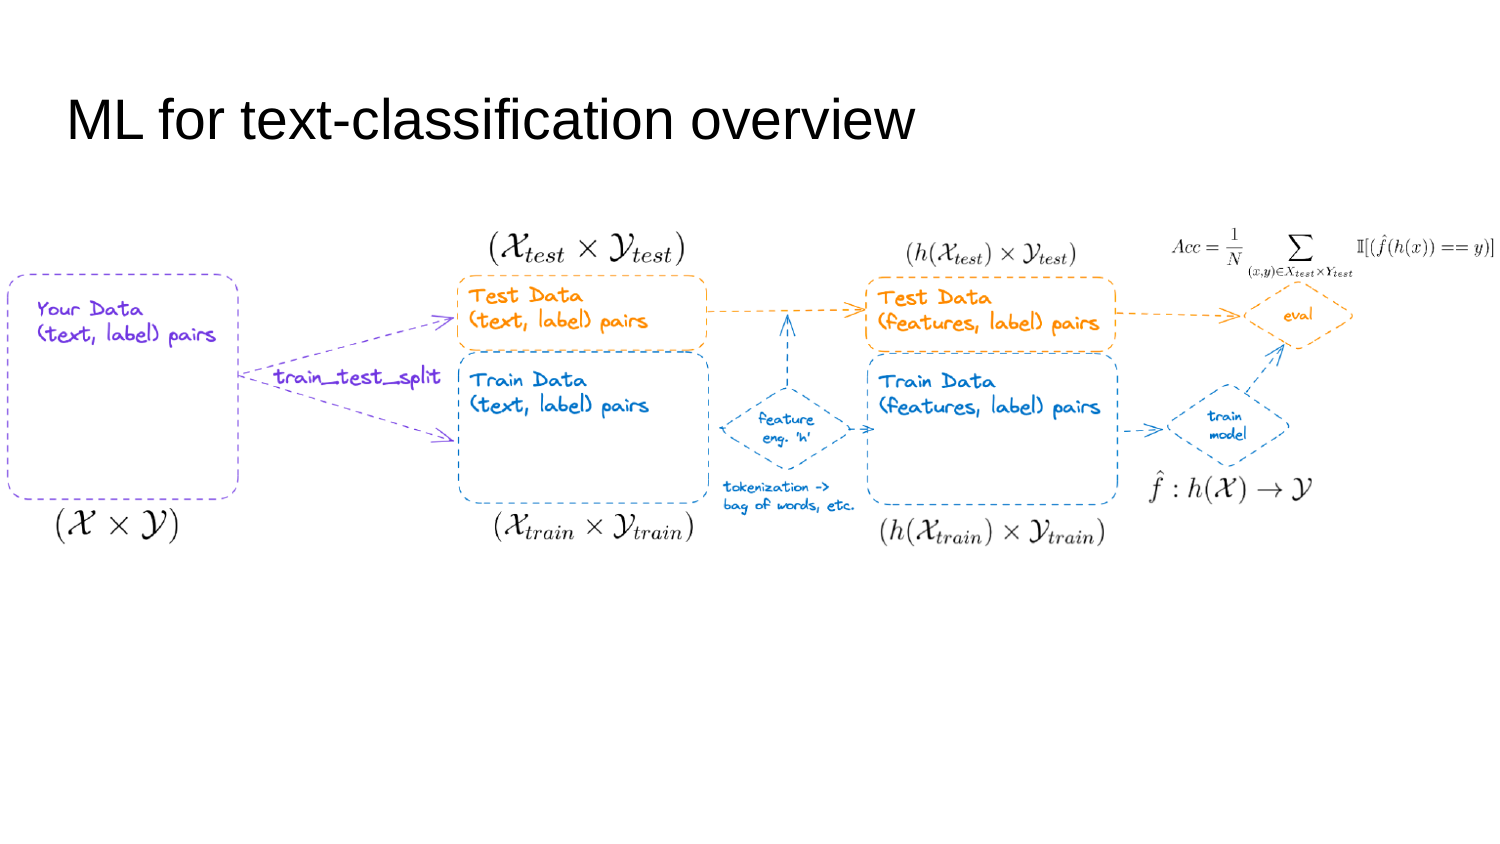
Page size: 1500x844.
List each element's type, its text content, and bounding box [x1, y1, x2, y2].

picture [0, 220, 1500, 553]
title ML for text-classification overview [51, 72, 1449, 167]
